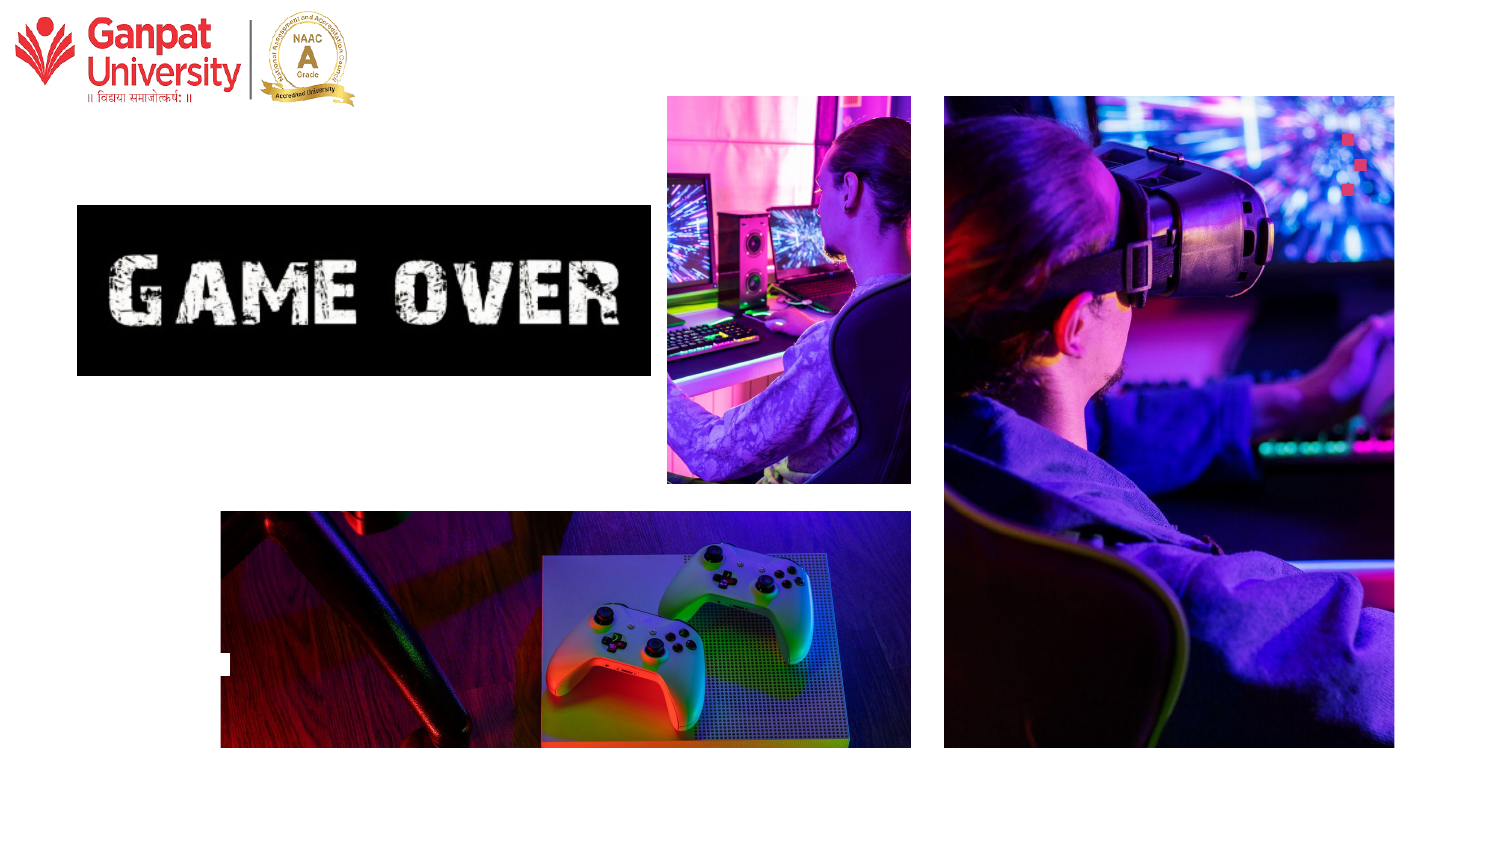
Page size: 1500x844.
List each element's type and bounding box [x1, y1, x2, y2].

picture [15, 12, 355, 107]
picture [667, 96, 911, 484]
picture [77, 205, 651, 375]
picture [220, 511, 911, 748]
picture [944, 96, 1395, 748]
